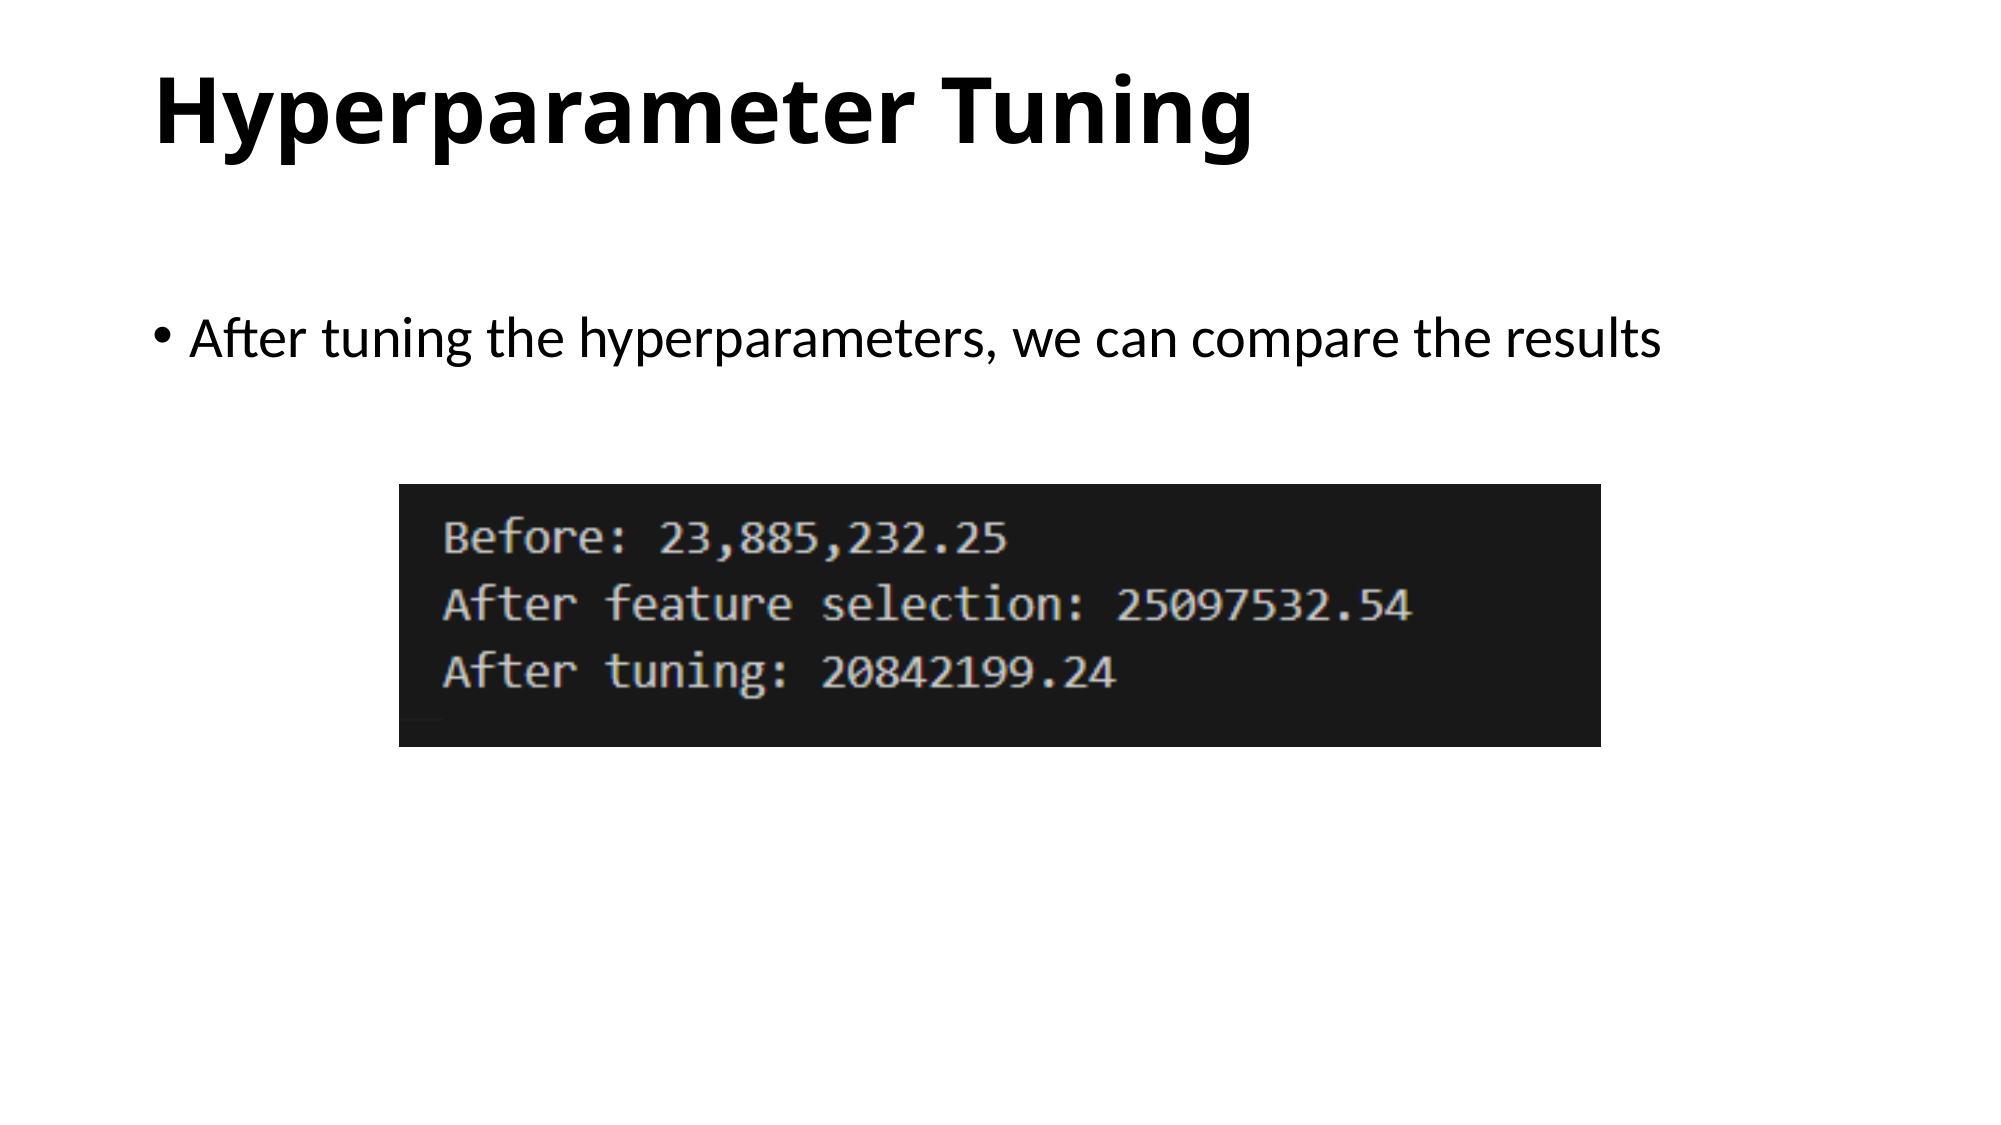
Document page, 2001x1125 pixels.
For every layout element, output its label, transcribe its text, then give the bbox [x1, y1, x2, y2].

list After tuning the hyperparameters, we can compare the results [137, 299, 1863, 1014]
title Hyperparameter Tuning [137, 59, 1863, 278]
picture [399, 484, 1601, 747]
